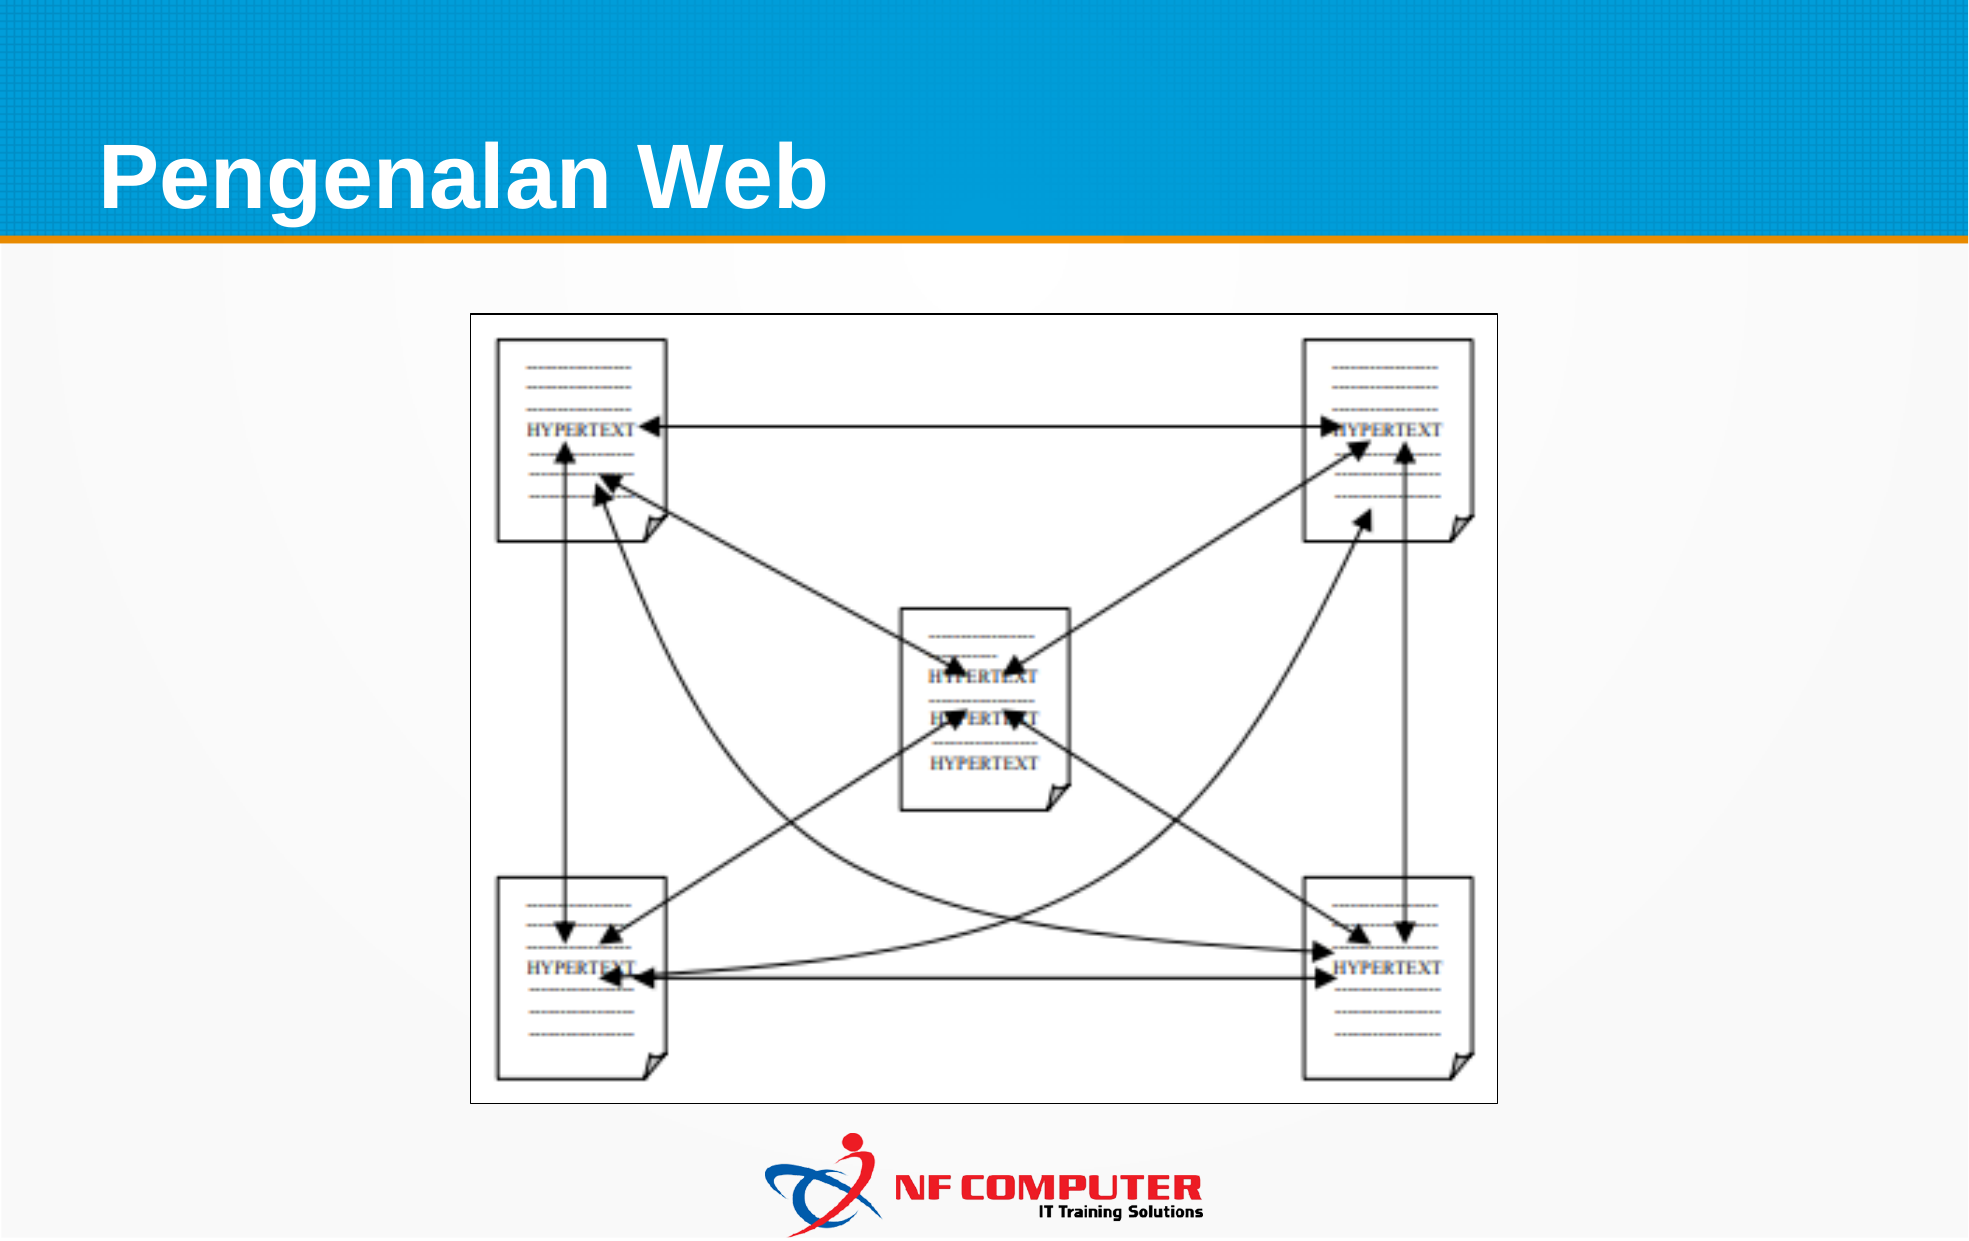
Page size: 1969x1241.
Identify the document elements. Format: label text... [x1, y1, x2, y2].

picture [0, 236, 1969, 1241]
text_box Pengenalan Web [98, 19, 1870, 227]
